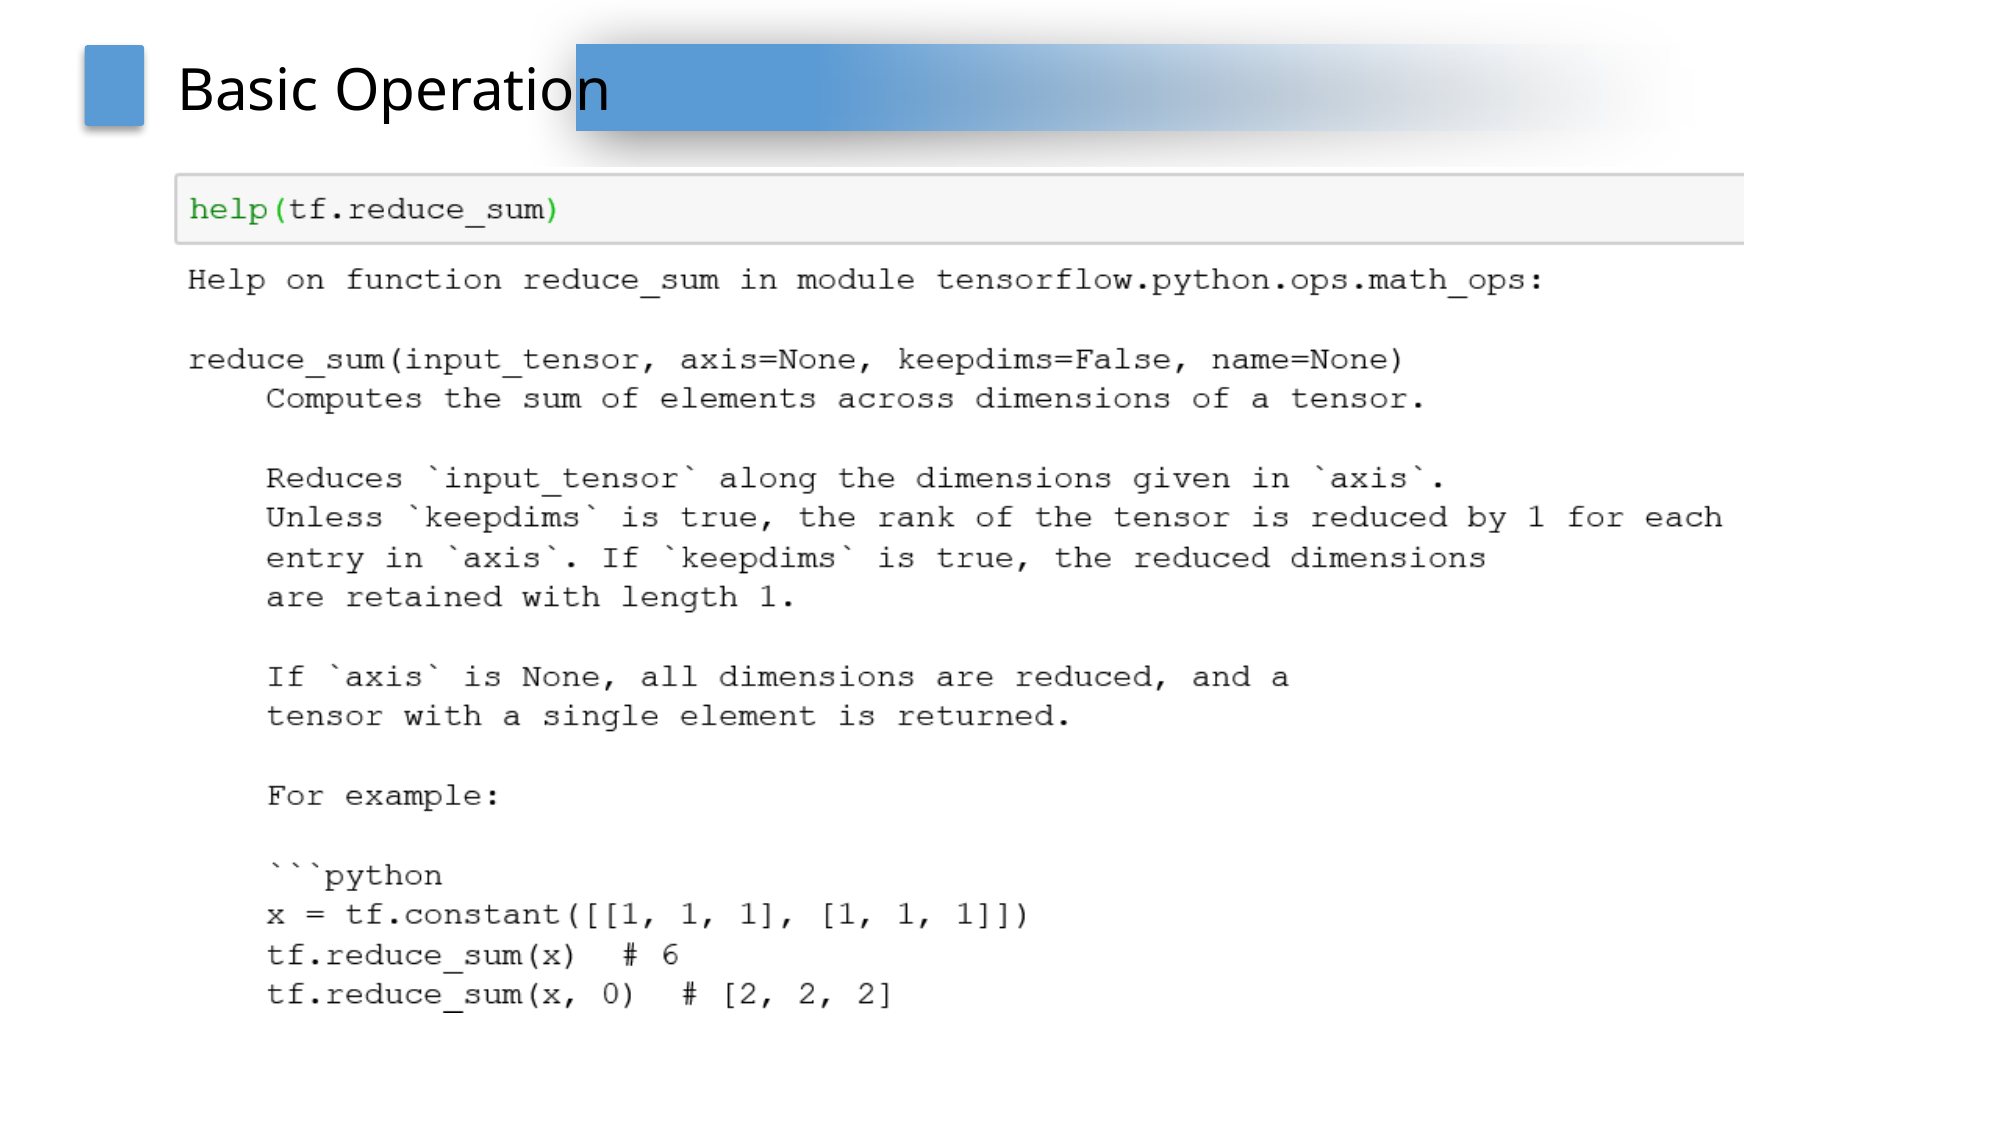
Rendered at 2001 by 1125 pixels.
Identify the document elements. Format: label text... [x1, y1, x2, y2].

text_box [576, 43, 1671, 131]
text_box Basic Operation [162, 44, 921, 130]
picture [162, 167, 1744, 1013]
text_box [83, 44, 146, 127]
